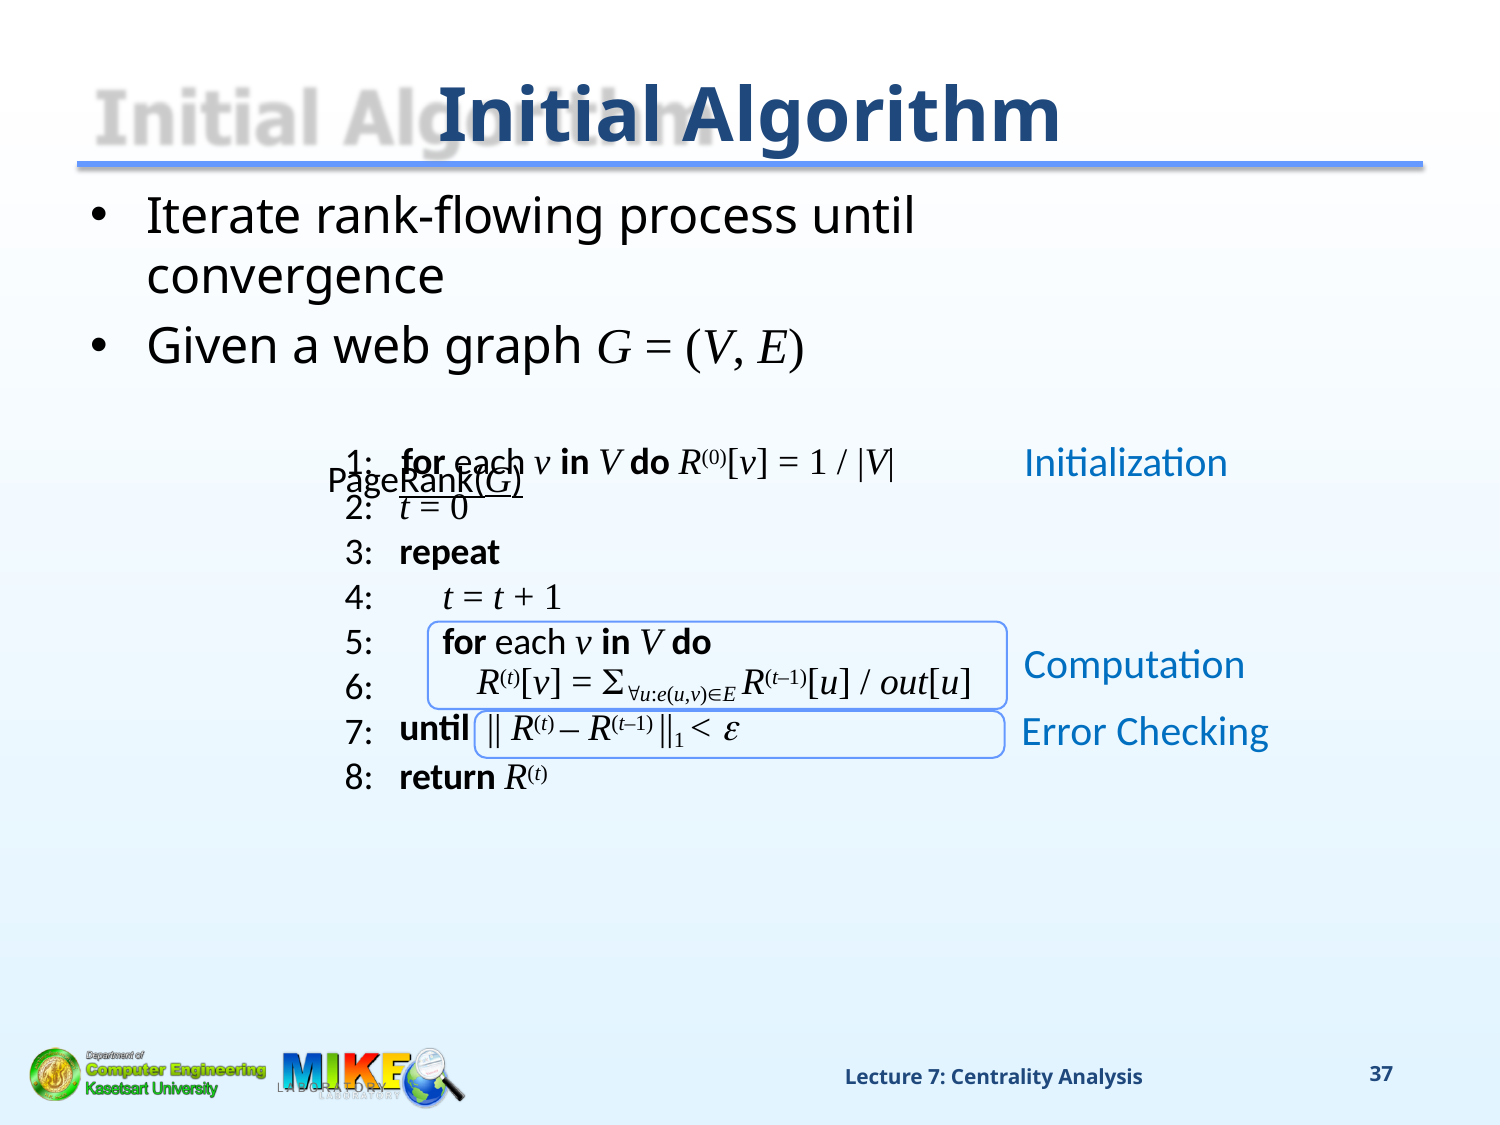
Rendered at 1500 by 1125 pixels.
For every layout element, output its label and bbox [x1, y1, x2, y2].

text_box [1022, 434, 1234, 485]
slide_number [1365, 1065, 1401, 1091]
text_box [1019, 619, 1271, 755]
picture [0, 0, 1500, 1125]
list [87, 182, 1169, 442]
text_box [42, 41, 767, 166]
footer [842, 1065, 1154, 1091]
text_box [342, 436, 1007, 797]
title [87, 65, 1413, 157]
